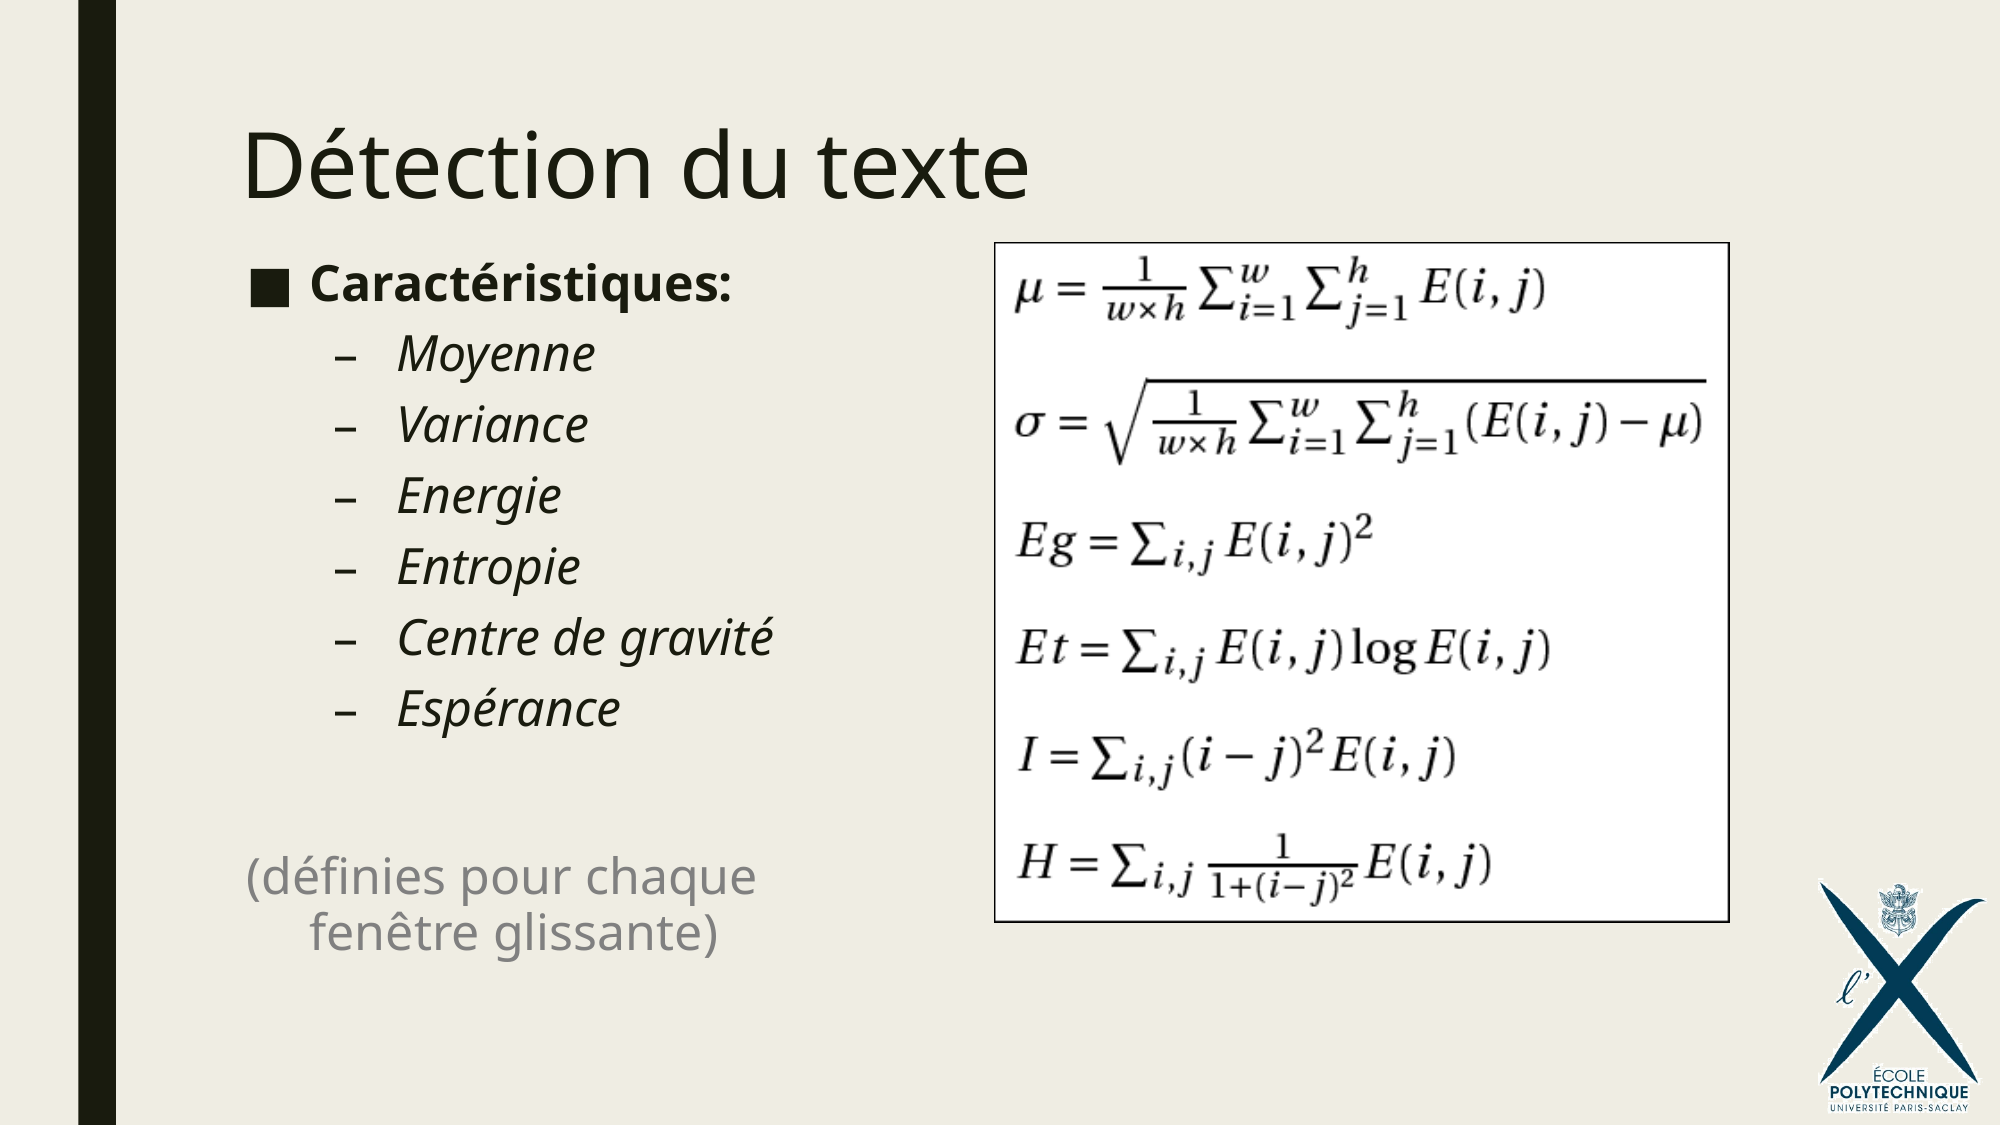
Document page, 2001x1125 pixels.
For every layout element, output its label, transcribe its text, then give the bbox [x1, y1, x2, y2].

title Détection du texte [225, 112, 1800, 357]
picture [1813, 873, 1993, 1120]
list Caractéristiques: Moyenne Variance Energie Entropie Centre de gravité Espérance (définies pour chaque fenêtre glissante) [231, 248, 942, 985]
picture [994, 242, 1730, 923]
